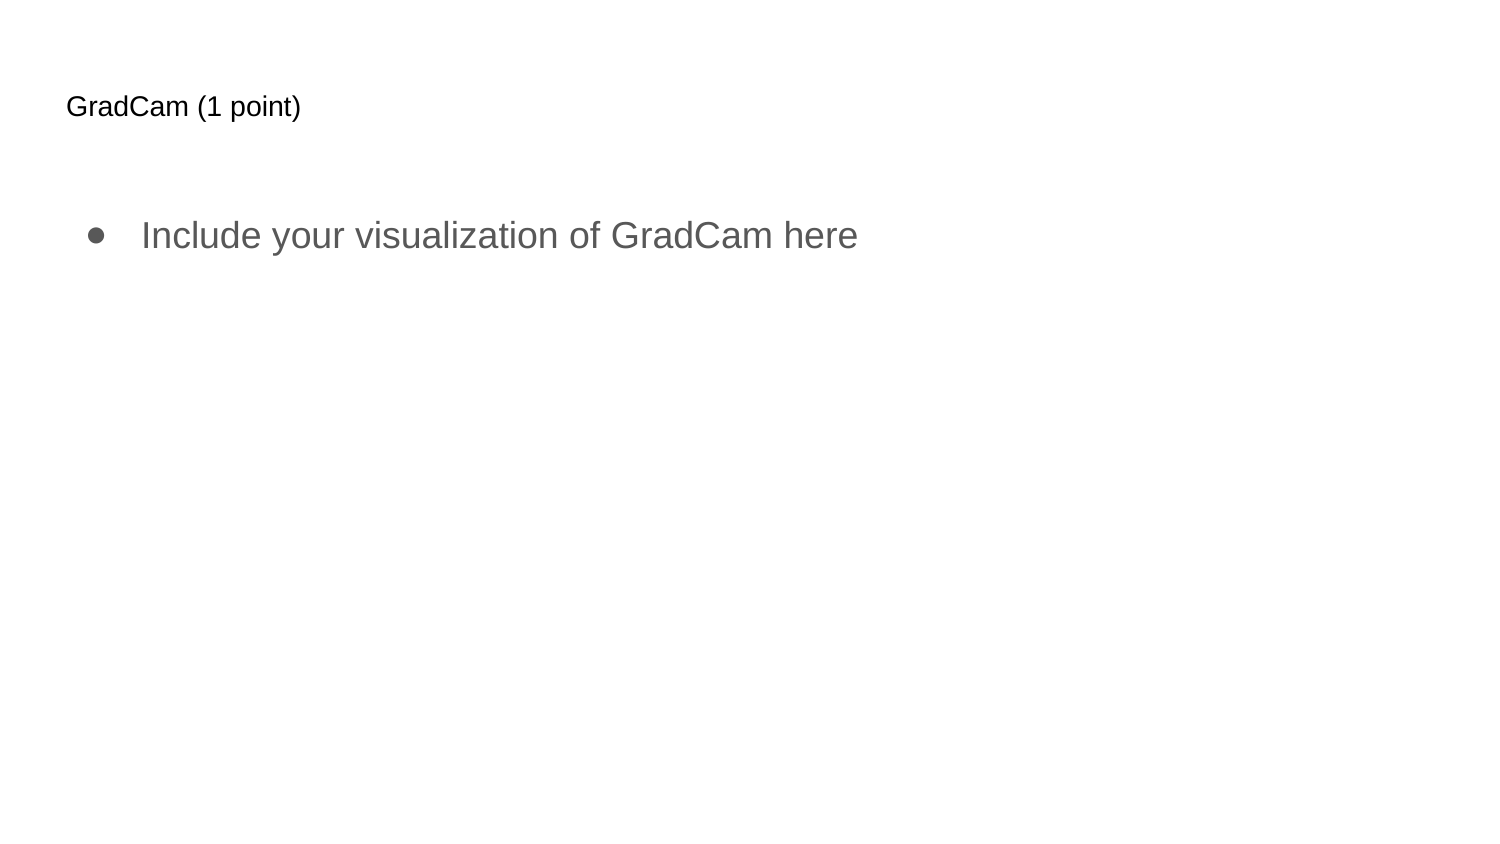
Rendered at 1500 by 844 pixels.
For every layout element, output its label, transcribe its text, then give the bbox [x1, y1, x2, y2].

title GradCam (1 point) [50, 72, 1450, 168]
list Include your visualization of GradCam here [50, 188, 1450, 750]
